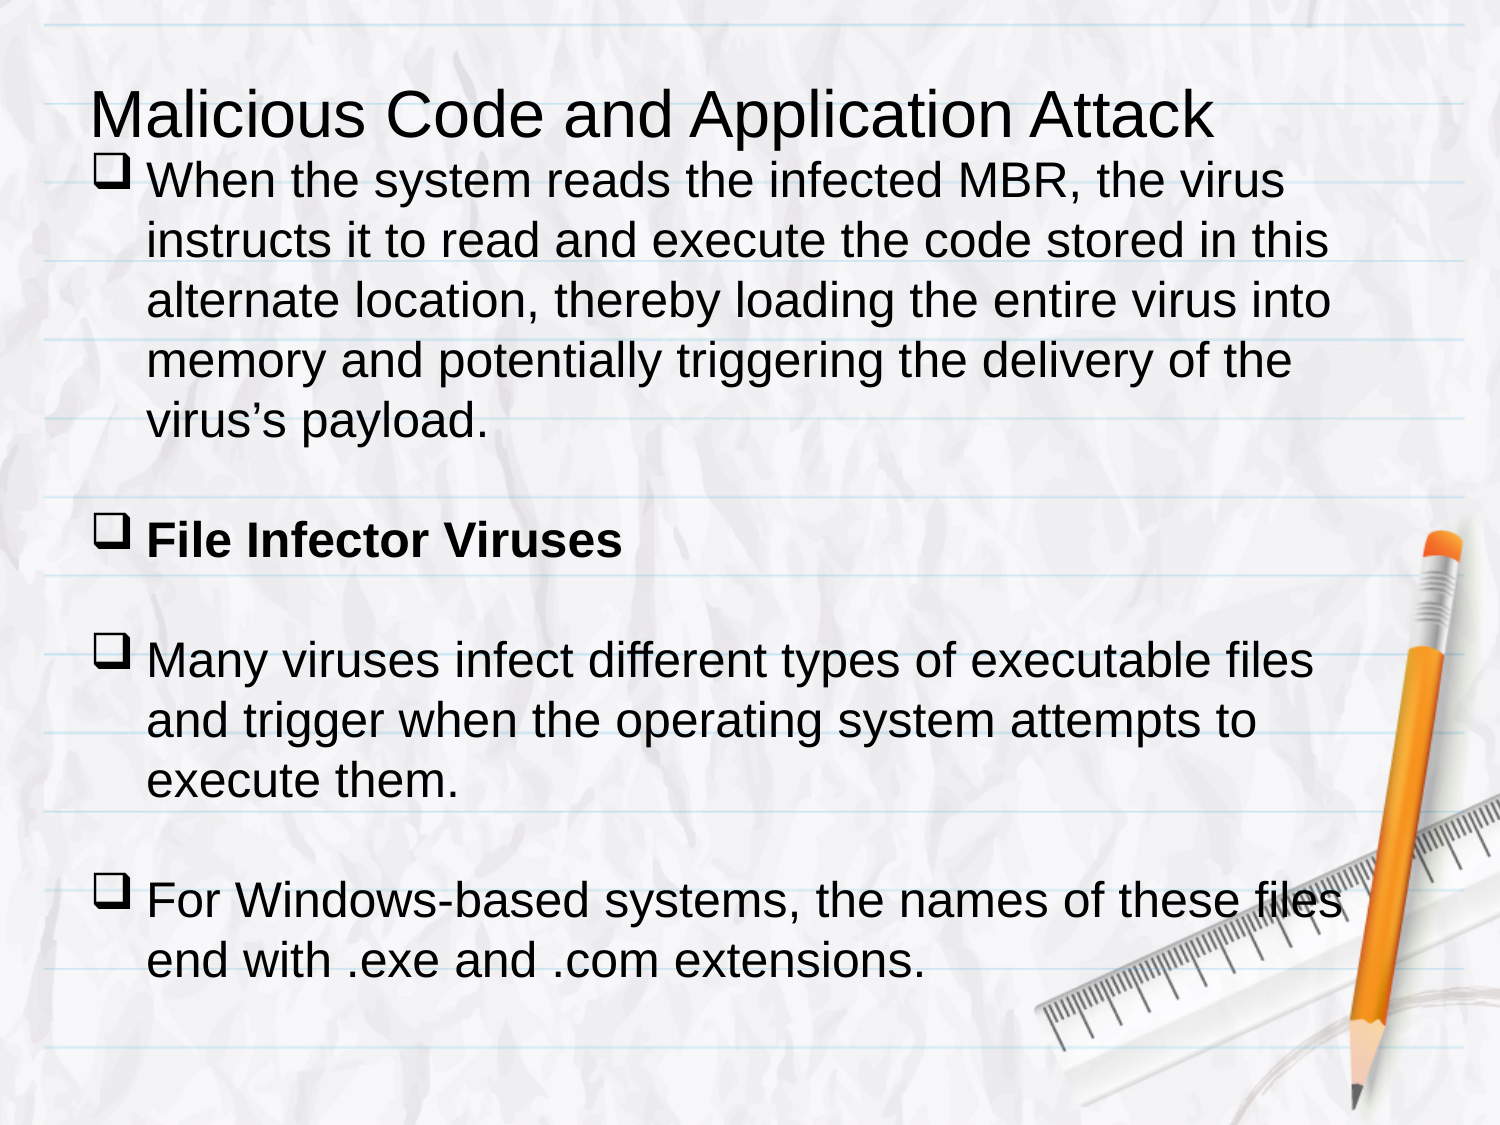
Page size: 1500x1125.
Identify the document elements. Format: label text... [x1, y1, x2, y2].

text_box When the system reads the infected MBR, the virus instructs it to read and execute the code stored in this alternate location, thereby loading the entire virus into memory and potentially triggering the delivery of the virus’s payload. File Infector Viruses Many viruses infect different types of executable files and trigger when the operating system attempts to execute them. For Windows-based systems, the names of these files end with .exe and .com extensions. [74, 140, 1411, 995]
picture [0, 0, 1500, 1125]
title Malicious Code and Application Attack [74, 44, 1426, 178]
